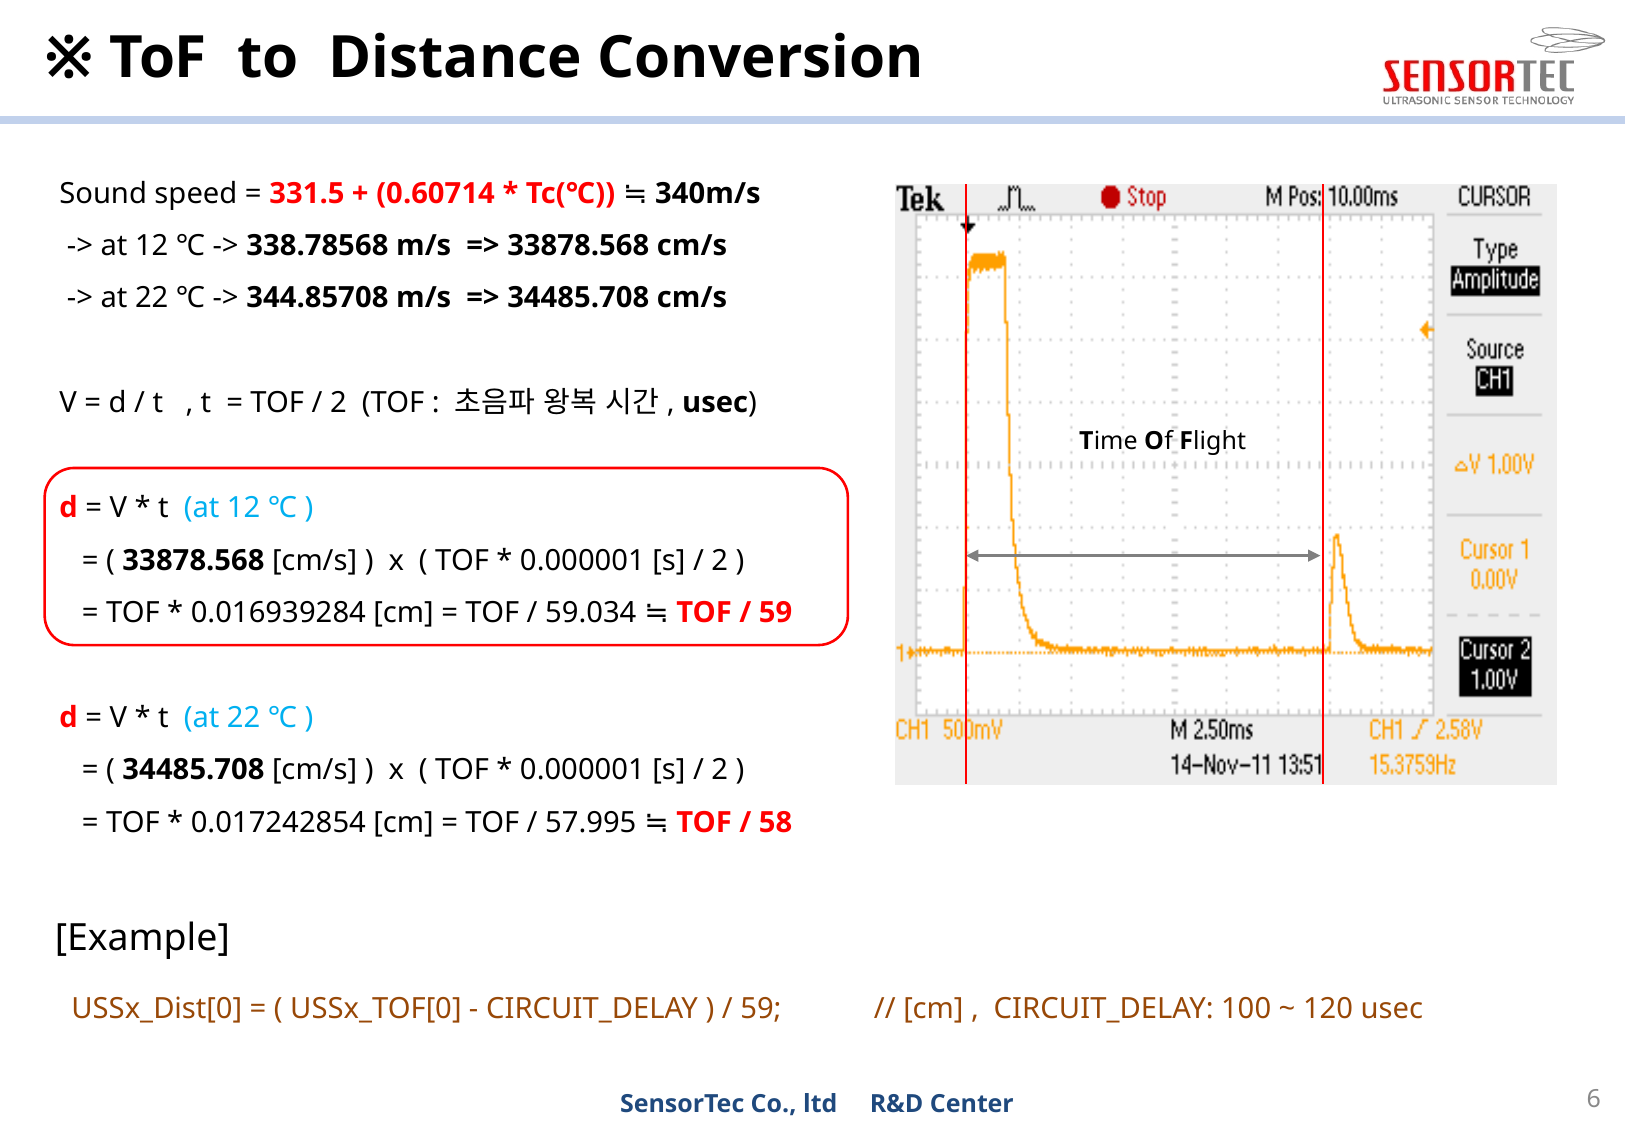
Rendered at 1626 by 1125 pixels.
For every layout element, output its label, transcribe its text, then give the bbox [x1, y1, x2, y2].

text_box [42, 465, 851, 648]
text_box Sound speed = 331.5 + (0.60714 * Tc(℃)) ≒ 340m/s -> at 12 ℃ -> 338.78568 m/s => 33878.568 cm/s -> at 22 ℃ -> 344.85708 m/s => 34485.708 cm/s V = d / t , t = TOF / 2 (TOF : 초음파 왕복 시간, usec) d = V * t (at 12 ℃ ) = ( 33878.568 [cm/s] ) x ( TOF * 0.000001 [s] / 2 ) = TOF * 0.016939284 [cm] = TOF / 59.034 ≒ TOF / 59 d = V * t (at 22 ℃ ) = ( 34485.708 [cm/s] ) x ( TOF * 0.000001 [s] / 2 ) = TOF * 0.017242854 [cm] = TOF / 57.995 ≒ TOF / 58 [44, 148, 907, 846]
text_box SensorTec Co., ltd R&D Center [538, 1080, 1097, 1118]
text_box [894, 184, 1557, 785]
text_box [Example] [40, 905, 245, 965]
picture [1367, 11, 1616, 114]
text_box ※ ToF to Distance Conversion [29, 11, 939, 97]
text_box 6 [1204, 1069, 1616, 1125]
text_box USSx_Dist[0] = ( USSx_TOF[0] - CIRCUIT_DELAY ) / 59; // [cm] , CIRCUIT_DELAY: 100 ~ 120 usec [56, 964, 1581, 1032]
